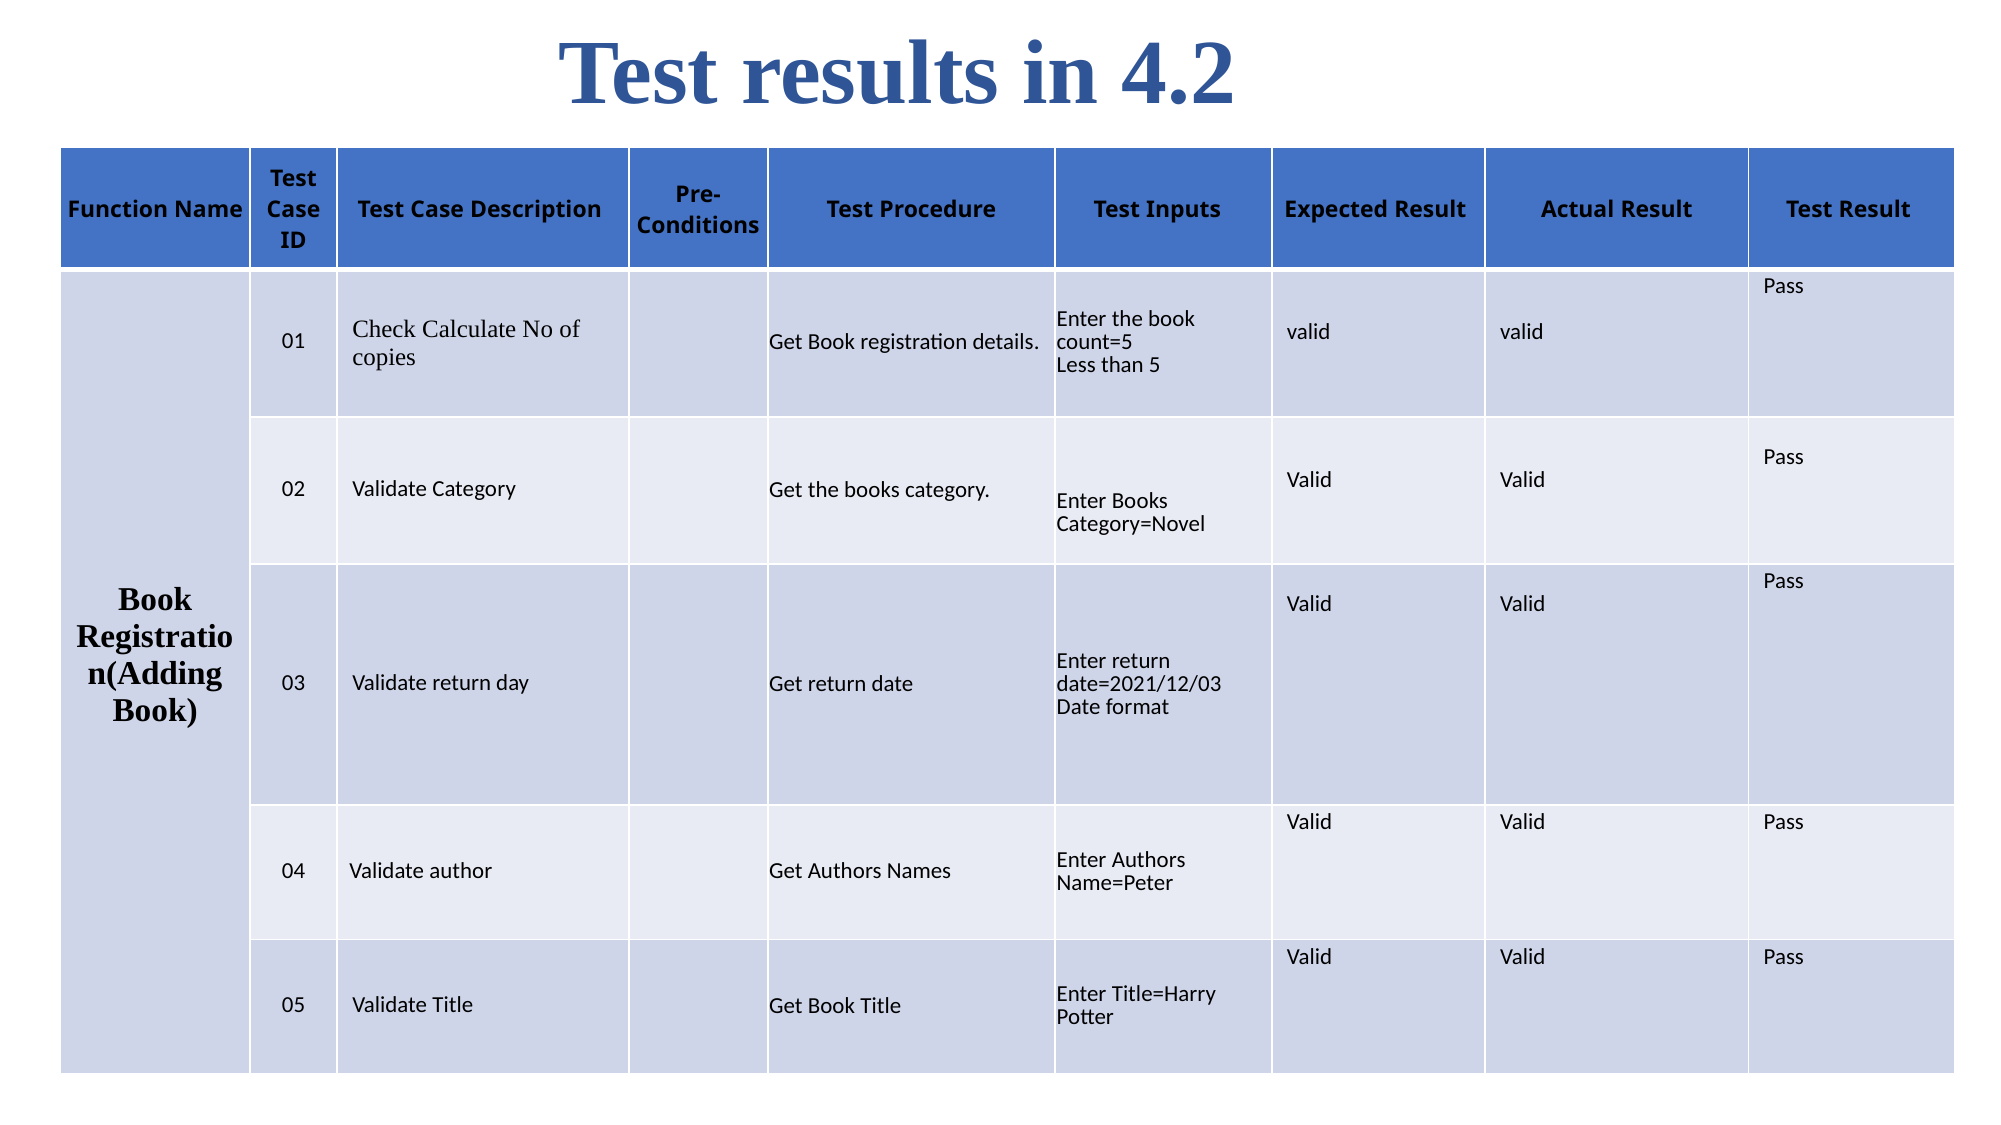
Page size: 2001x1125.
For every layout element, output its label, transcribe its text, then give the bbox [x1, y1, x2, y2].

table_header Test Case ID [251, 148, 336, 267]
table_header Function Name [61, 148, 249, 267]
table_cell [630, 418, 767, 563]
table_cell Enter Title=Harry Potter [1056, 940, 1271, 1073]
table_header Test Result [1749, 148, 1954, 267]
table_cell Valid [1486, 806, 1748, 939]
table_cell Validate Category [338, 418, 628, 563]
table_cell Get Authors Names [769, 806, 1054, 939]
table_cell valid [1486, 272, 1748, 416]
table_cell [630, 940, 767, 1073]
table_header Test Case Description [338, 148, 628, 267]
table_cell Pass [1749, 272, 1954, 416]
table_cell Valid [1486, 565, 1748, 804]
table_cell Pass [1749, 565, 1954, 804]
table_header Test Inputs [1056, 148, 1271, 267]
table_cell Pass [1749, 418, 1954, 563]
table_cell Get return date [769, 565, 1054, 804]
table_cell [630, 565, 767, 804]
table_cell Valid [1273, 806, 1484, 939]
table_cell 01 [251, 272, 336, 416]
table_cell Pass [1749, 806, 1954, 939]
table_cell Get Book Title [769, 940, 1054, 1073]
table_cell Valid [1486, 418, 1748, 563]
table_cell Enter Books Category=Novel [1056, 418, 1271, 563]
table_cell Enter return date=2021/12/03 Date format [1056, 565, 1271, 804]
table_cell Validate return day [338, 565, 628, 804]
table_header Expected Result [1273, 148, 1484, 267]
table_cell Pass [1749, 940, 1954, 1073]
table_cell Valid [1273, 940, 1484, 1073]
table_cell valid [1273, 272, 1484, 416]
table_header Pre-Conditions [630, 148, 767, 267]
table_cell Validate Title [338, 940, 628, 1073]
table_cell 03 [251, 565, 336, 804]
table_header Test Procedure [769, 148, 1054, 267]
table_cell Enter Authors Name=Peter [1056, 806, 1271, 939]
table_cell Get Book registration details. [769, 272, 1054, 416]
table_cell Get the books category. [769, 418, 1054, 563]
table_cell Enter the book count=5 Less than 5 [1056, 272, 1271, 416]
table_cell [630, 272, 767, 416]
table_cell Check Calculate No of copies [338, 272, 628, 416]
table_cell 02 [251, 418, 336, 563]
table_cell 05 [251, 940, 336, 1073]
table_cell [630, 806, 767, 939]
title Test results in 4.2 [543, 0, 1547, 146]
table_cell Validate author [338, 806, 628, 939]
table_header Actual Result [1486, 148, 1748, 267]
table_cell Valid [1273, 418, 1484, 563]
table_cell Valid [1273, 565, 1484, 804]
table_cell Book Registration(Adding Book) [61, 272, 249, 1073]
table_cell 04 [251, 806, 336, 939]
table_cell Valid [1486, 940, 1748, 1073]
